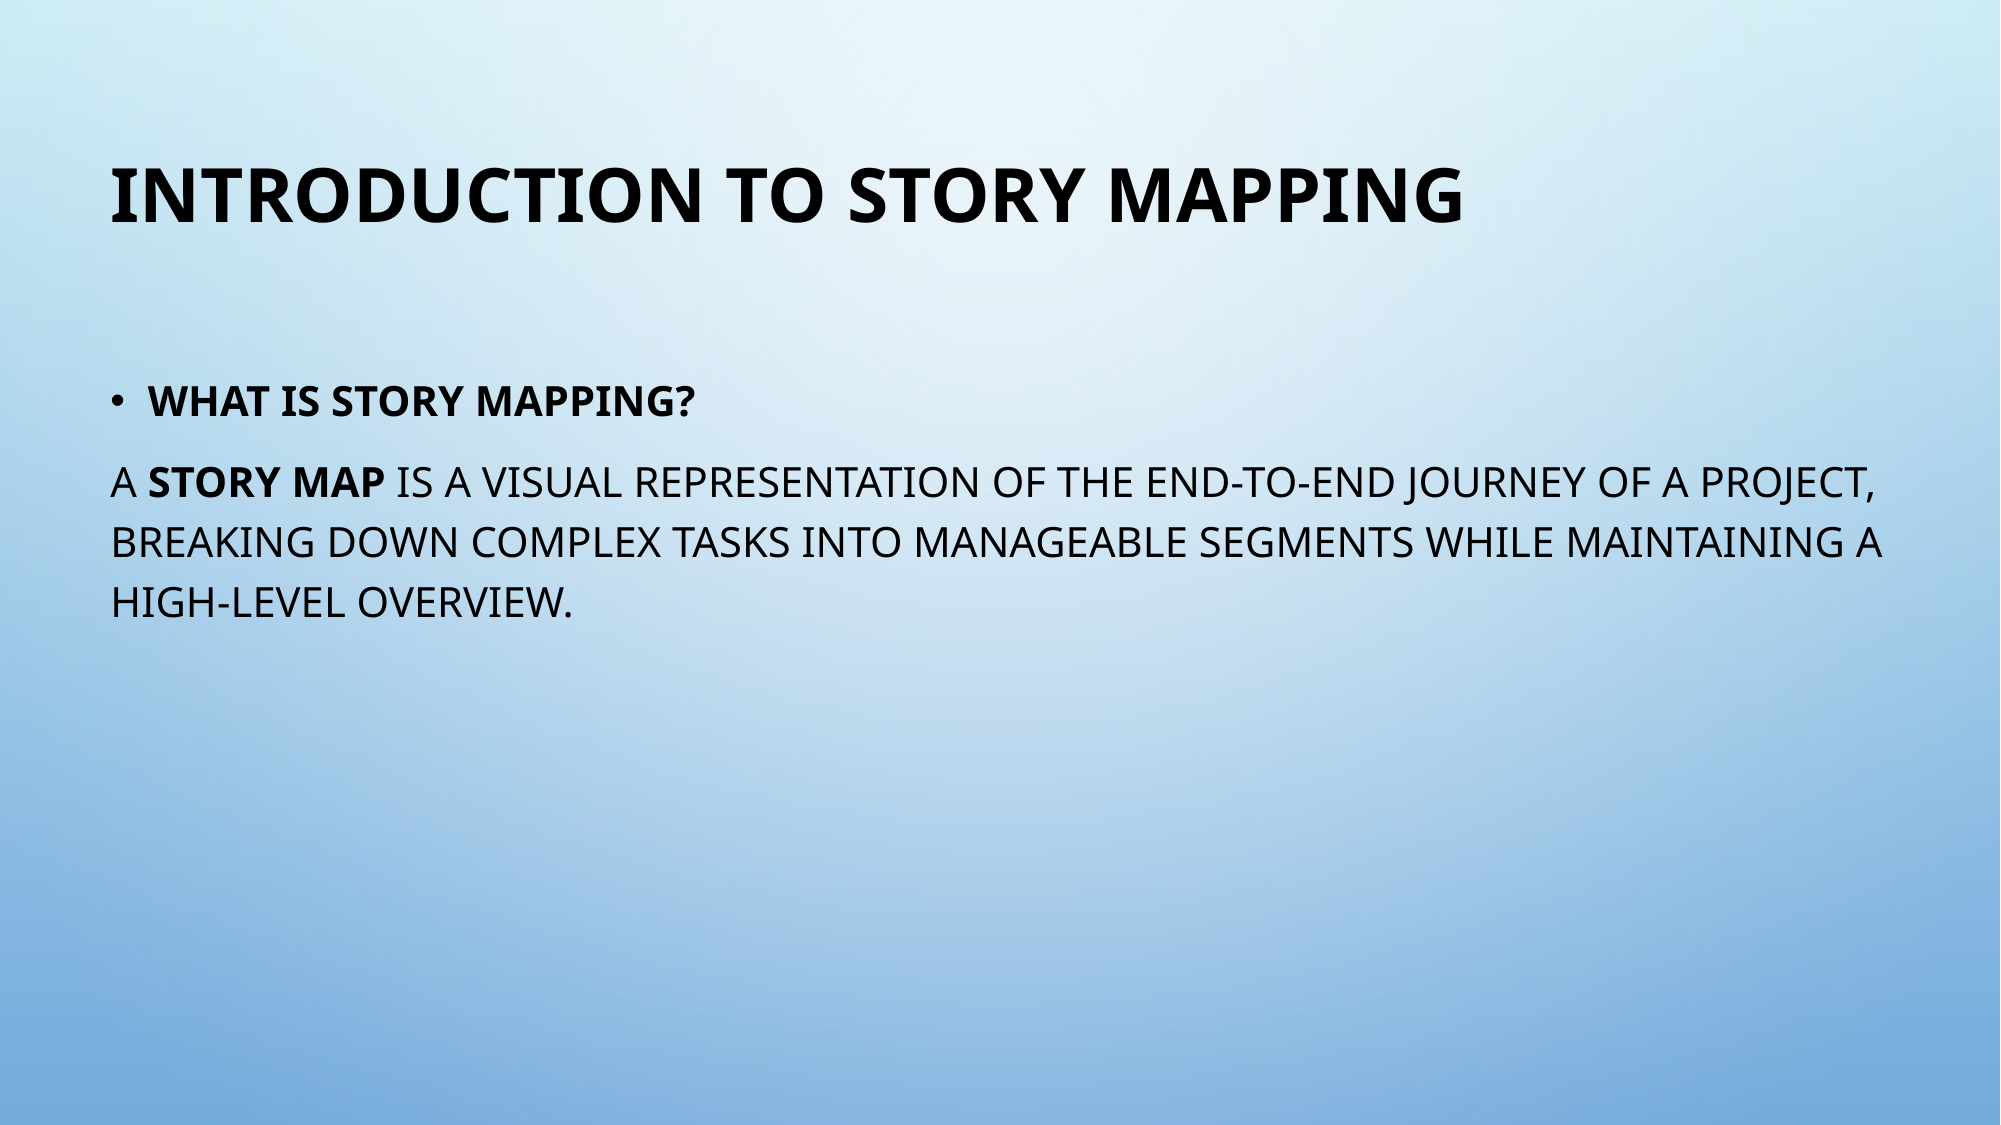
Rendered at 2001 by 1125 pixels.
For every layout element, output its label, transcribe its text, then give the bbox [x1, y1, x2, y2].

title Introduction to Story Mapping [95, 115, 1905, 282]
list What is Story Mapping? A story map is a visual representation of the end-to-end journey of a project, breaking down complex tasks into manageable segments while maintaining a high-level overview. [95, 357, 1905, 962]
